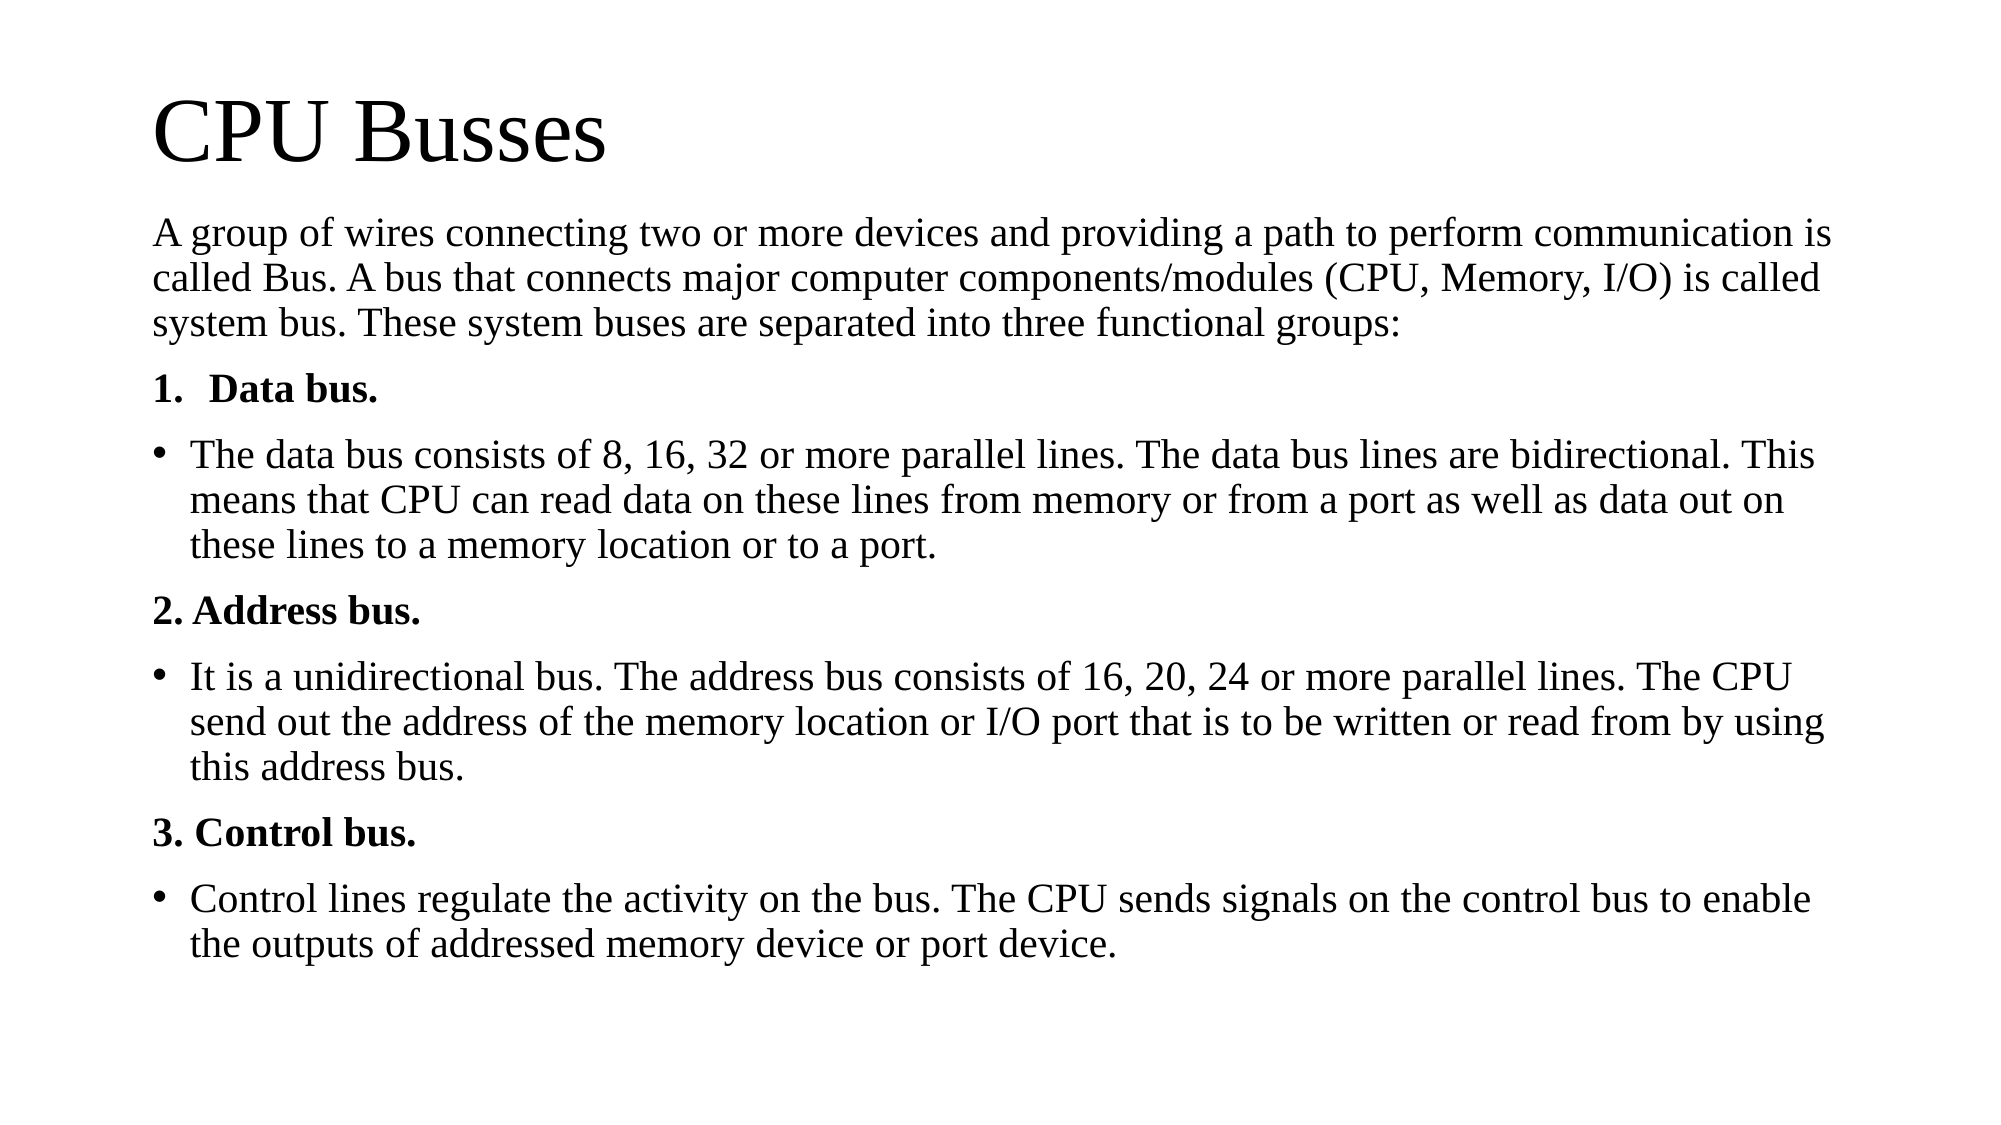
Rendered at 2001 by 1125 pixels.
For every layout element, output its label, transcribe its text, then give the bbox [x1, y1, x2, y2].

list A group of wires connecting two or more devices and providing a path to perform communication is called Bus. A bus that connects major computer components/modules (CPU, Memory, I/O) is called system bus. These system buses are separated into three functional groups: Data bus. The data bus consists of 8, 16, 32 or more parallel lines. The data bus lines are bidirectional. This means that CPU can read data on these lines from memory or from a port as well as data out on these lines to a memory location or to a port. 2. Address bus. It is a unidirectional bus. The address bus consists of 16, 20, 24 or more parallel lines. The CPU send out the address of the memory location or I/O port that is to be written or read from by using this address bus. 3. Control bus. Control lines regulate the activity on the bus. The CPU sends signals on the control bus to enable the outputs of addressed memory device or port device. [137, 203, 1863, 1014]
title CPU Busses [137, 59, 1863, 203]
